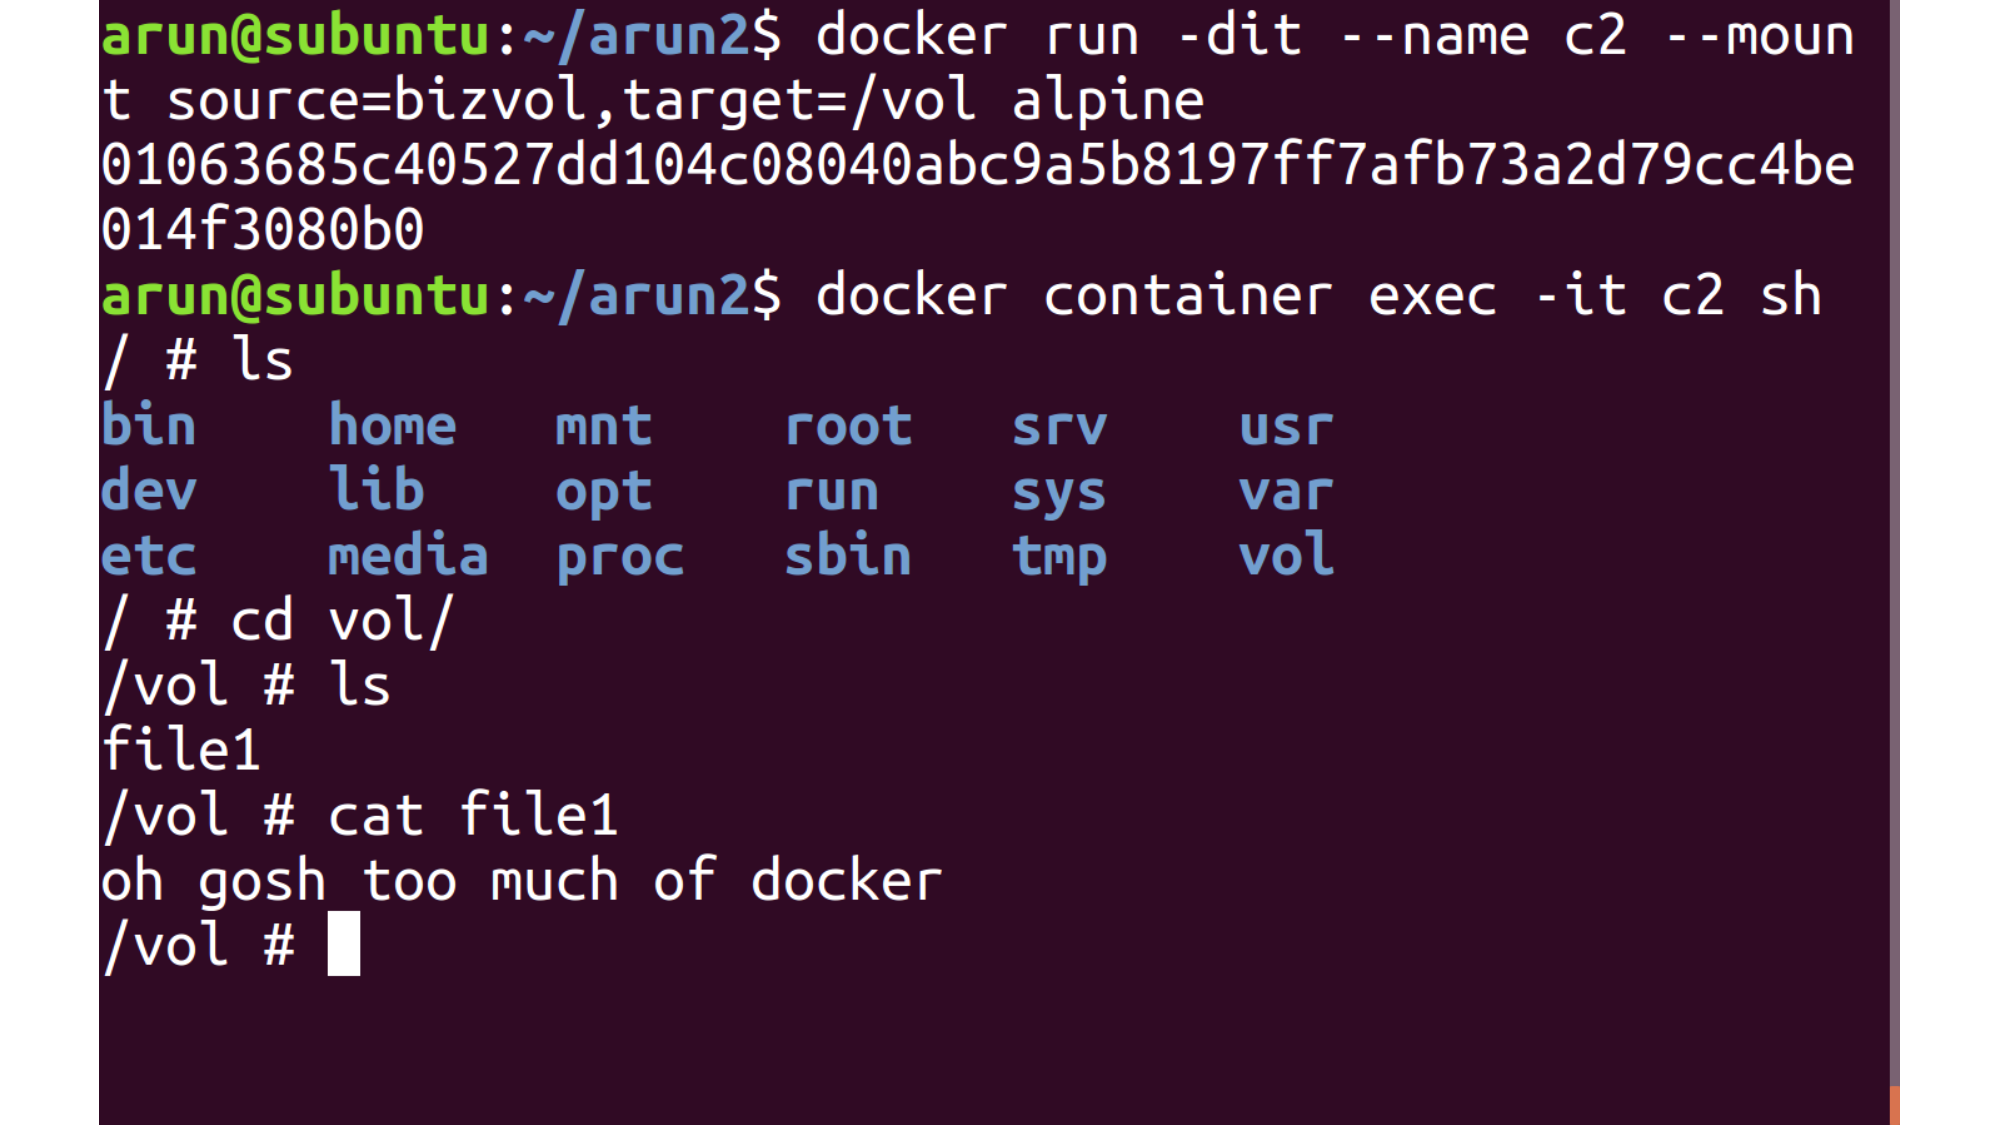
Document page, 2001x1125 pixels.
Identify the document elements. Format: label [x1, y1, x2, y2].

list [99, 0, 1900, 1125]
